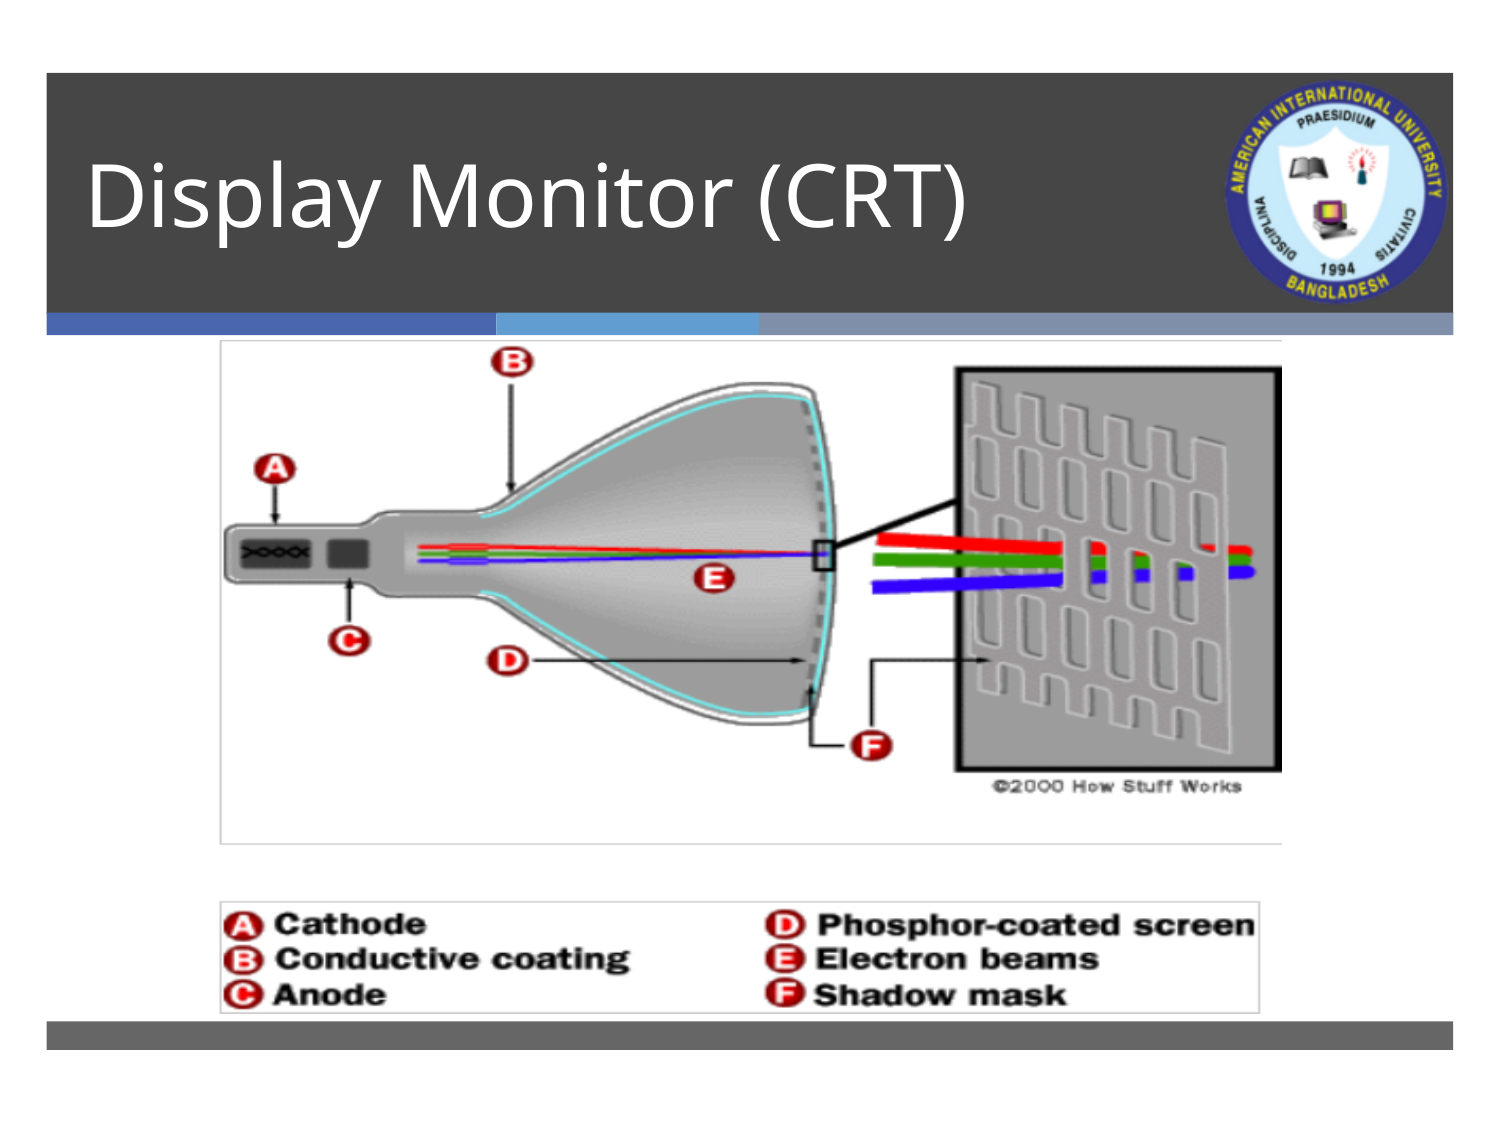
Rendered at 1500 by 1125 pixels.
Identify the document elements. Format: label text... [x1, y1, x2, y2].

picture [218, 339, 1282, 1014]
title Display Monitor (CRT) [69, 73, 1351, 253]
picture [1220, 75, 1454, 310]
